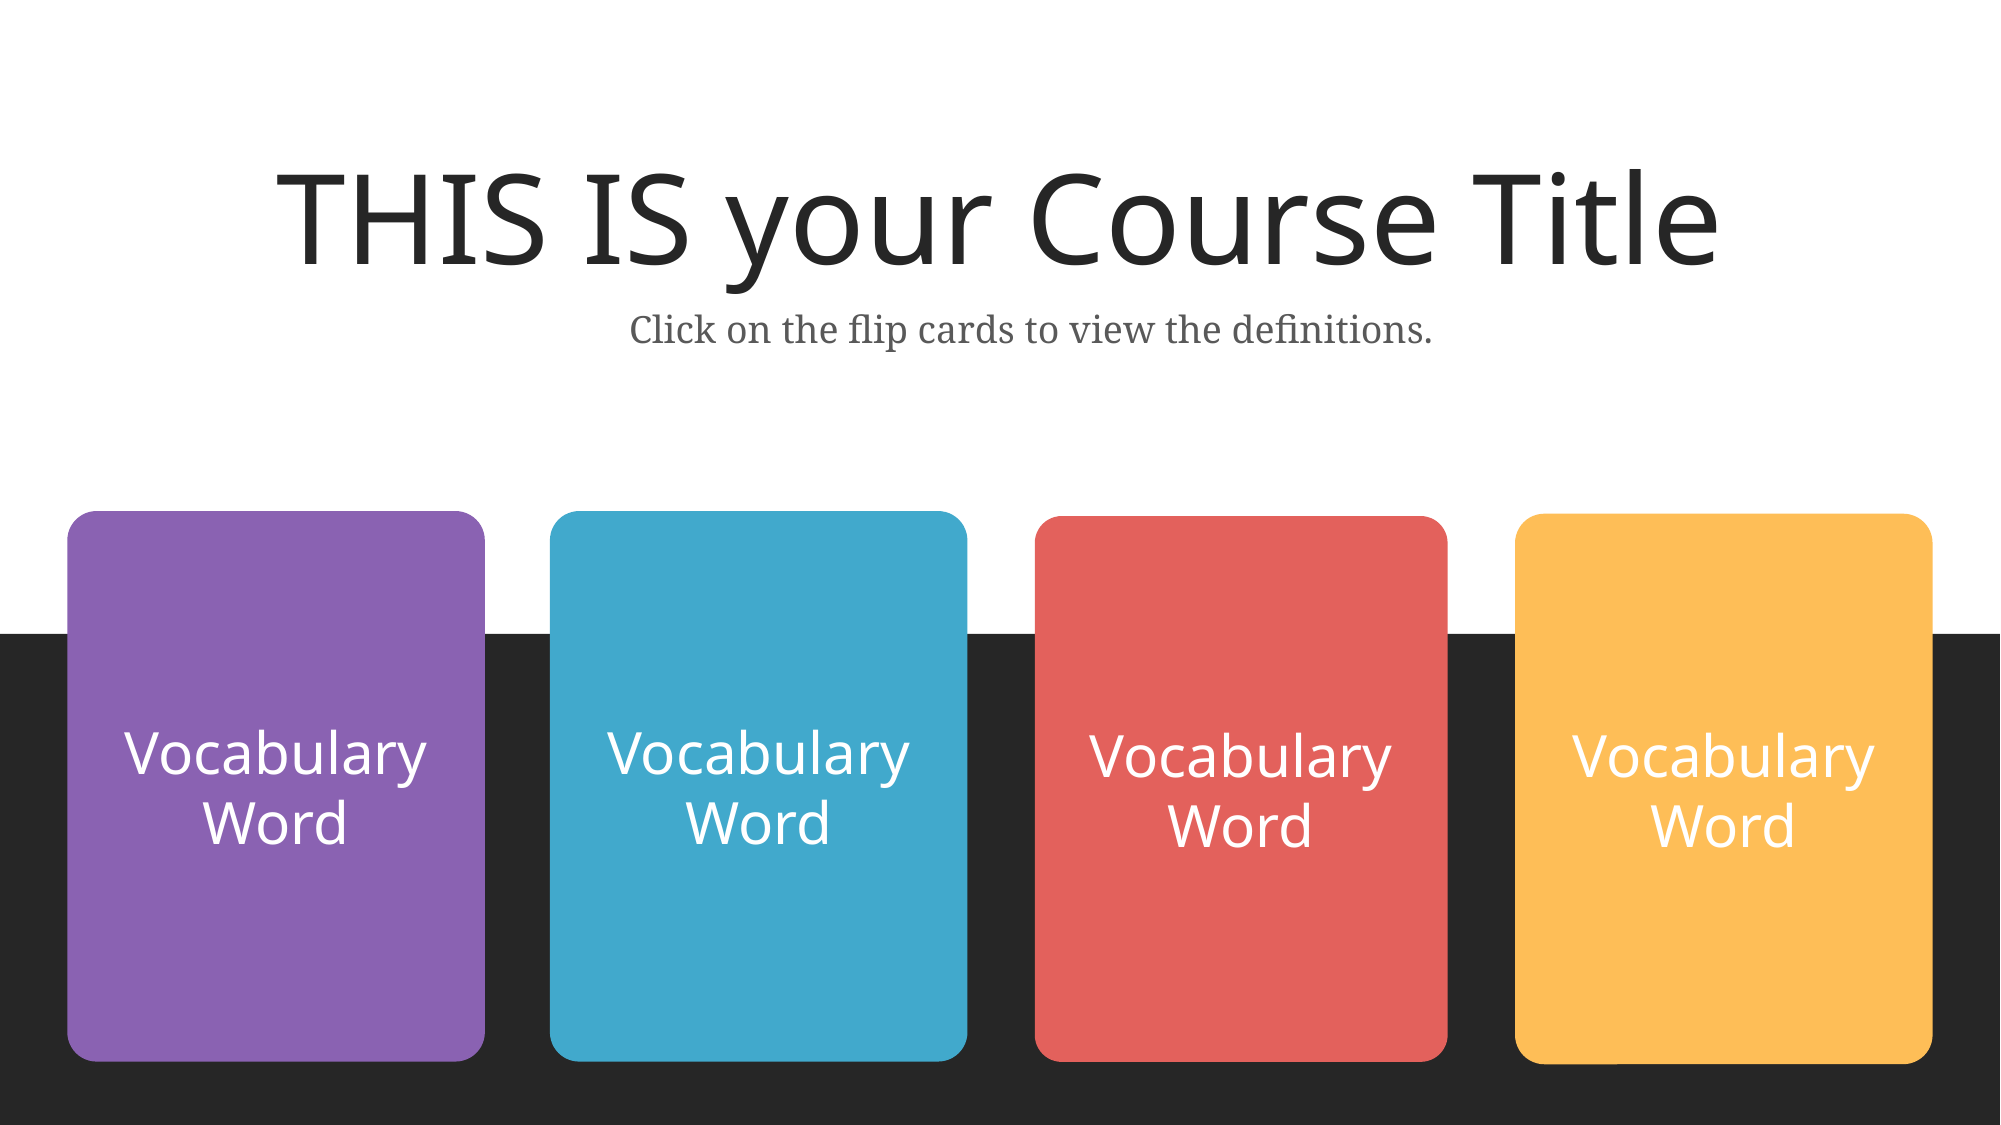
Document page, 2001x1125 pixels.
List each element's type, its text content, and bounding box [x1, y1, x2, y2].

text_box Vocabulary Word [1516, 514, 1932, 1063]
text_box Vocabulary Word [1033, 514, 1449, 1063]
text_box Vocabulary Word [551, 512, 967, 1061]
text_box Vocabulary Word [68, 512, 484, 1061]
